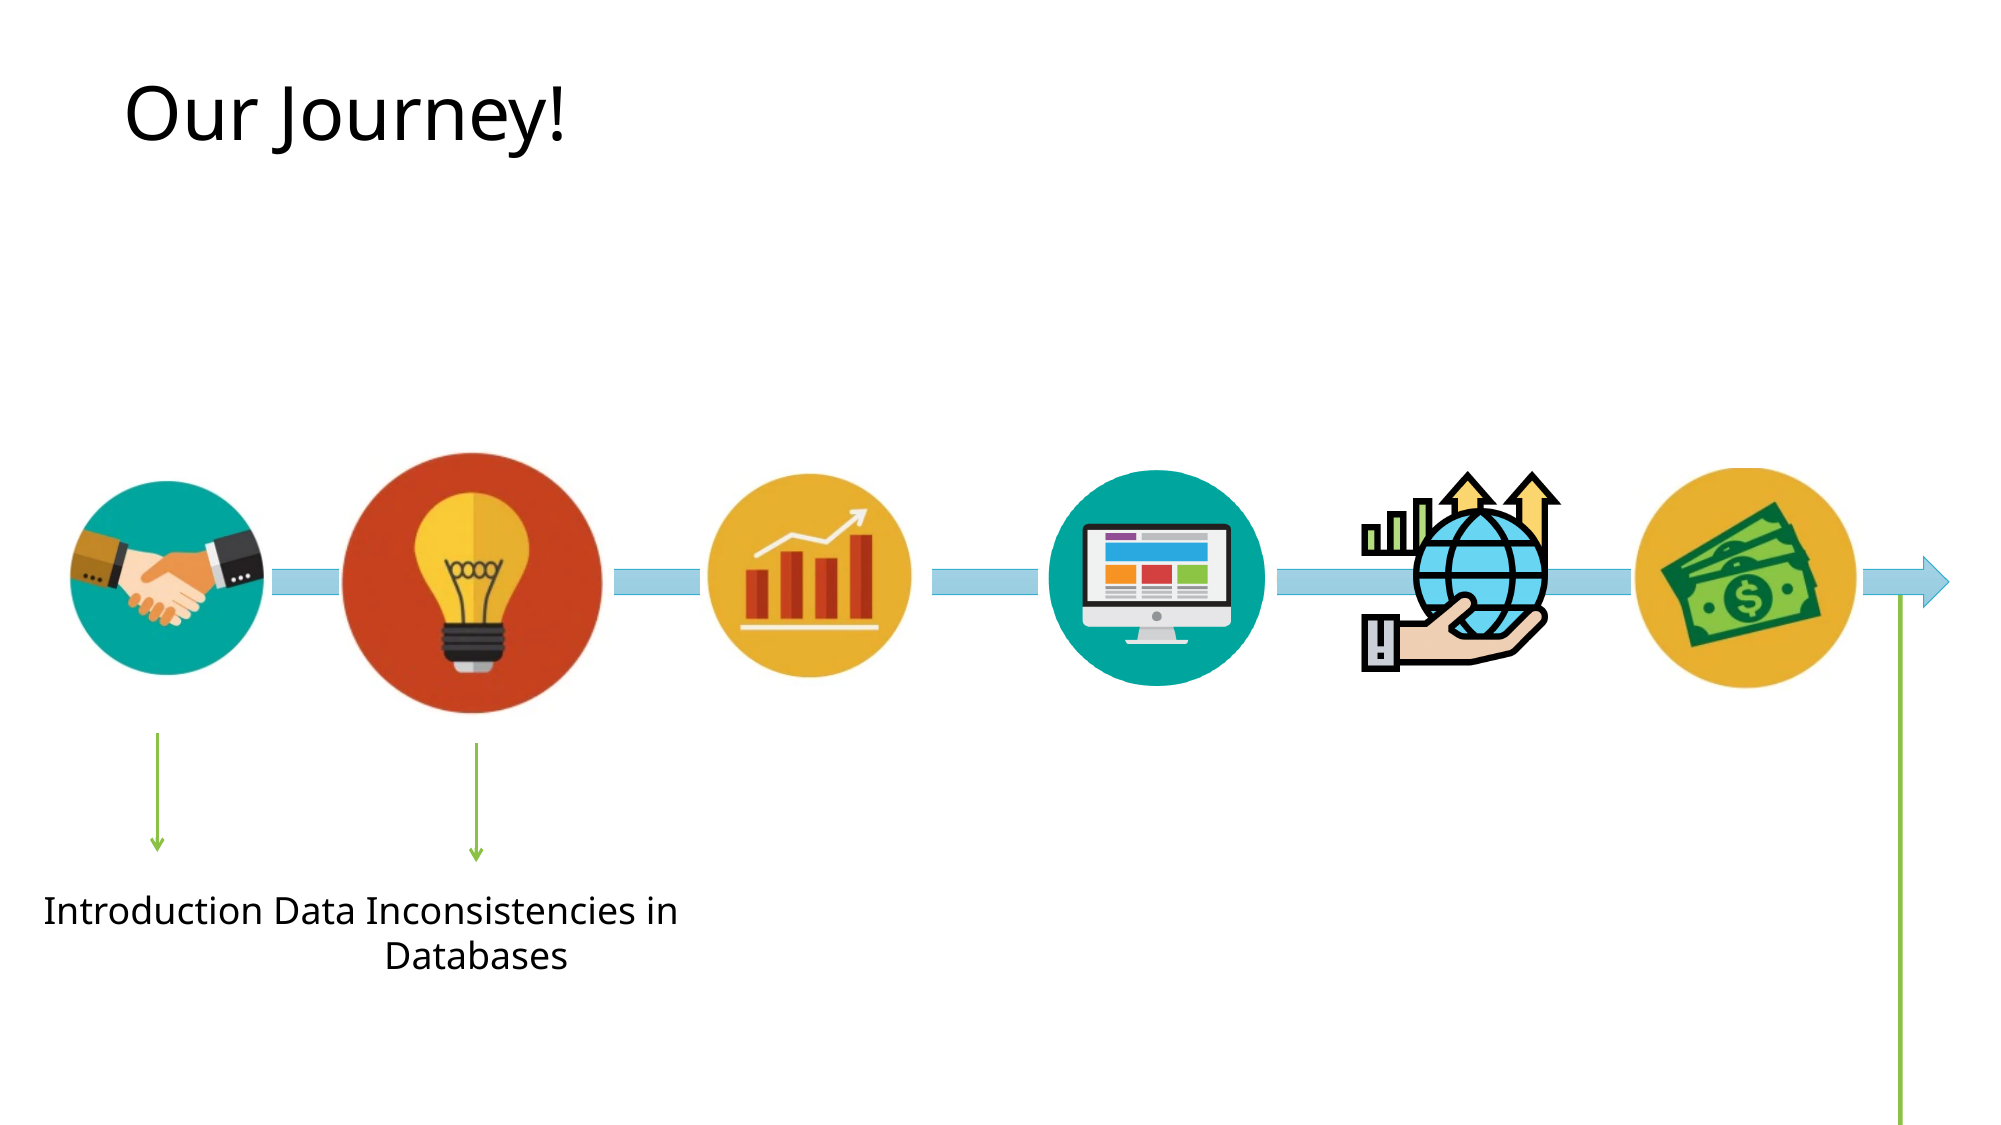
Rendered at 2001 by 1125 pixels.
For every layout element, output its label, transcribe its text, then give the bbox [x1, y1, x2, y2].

text_box [932, 568, 1038, 596]
picture [1357, 468, 1564, 675]
picture [339, 449, 614, 716]
text_box Introduction [28, 879, 301, 940]
text_box [1277, 568, 1357, 596]
text_box [614, 568, 700, 596]
picture [700, 451, 932, 686]
text_box [50, 20, 988, 1083]
picture [1038, 468, 1277, 691]
text_box [1564, 568, 1631, 596]
text_box [272, 568, 339, 596]
text_box Our Journey! [108, 41, 837, 165]
picture [57, 477, 272, 680]
text_box [1863, 555, 1950, 609]
picture [1631, 468, 1863, 690]
text_box Data Inconsistencies in Databases [185, 879, 767, 985]
